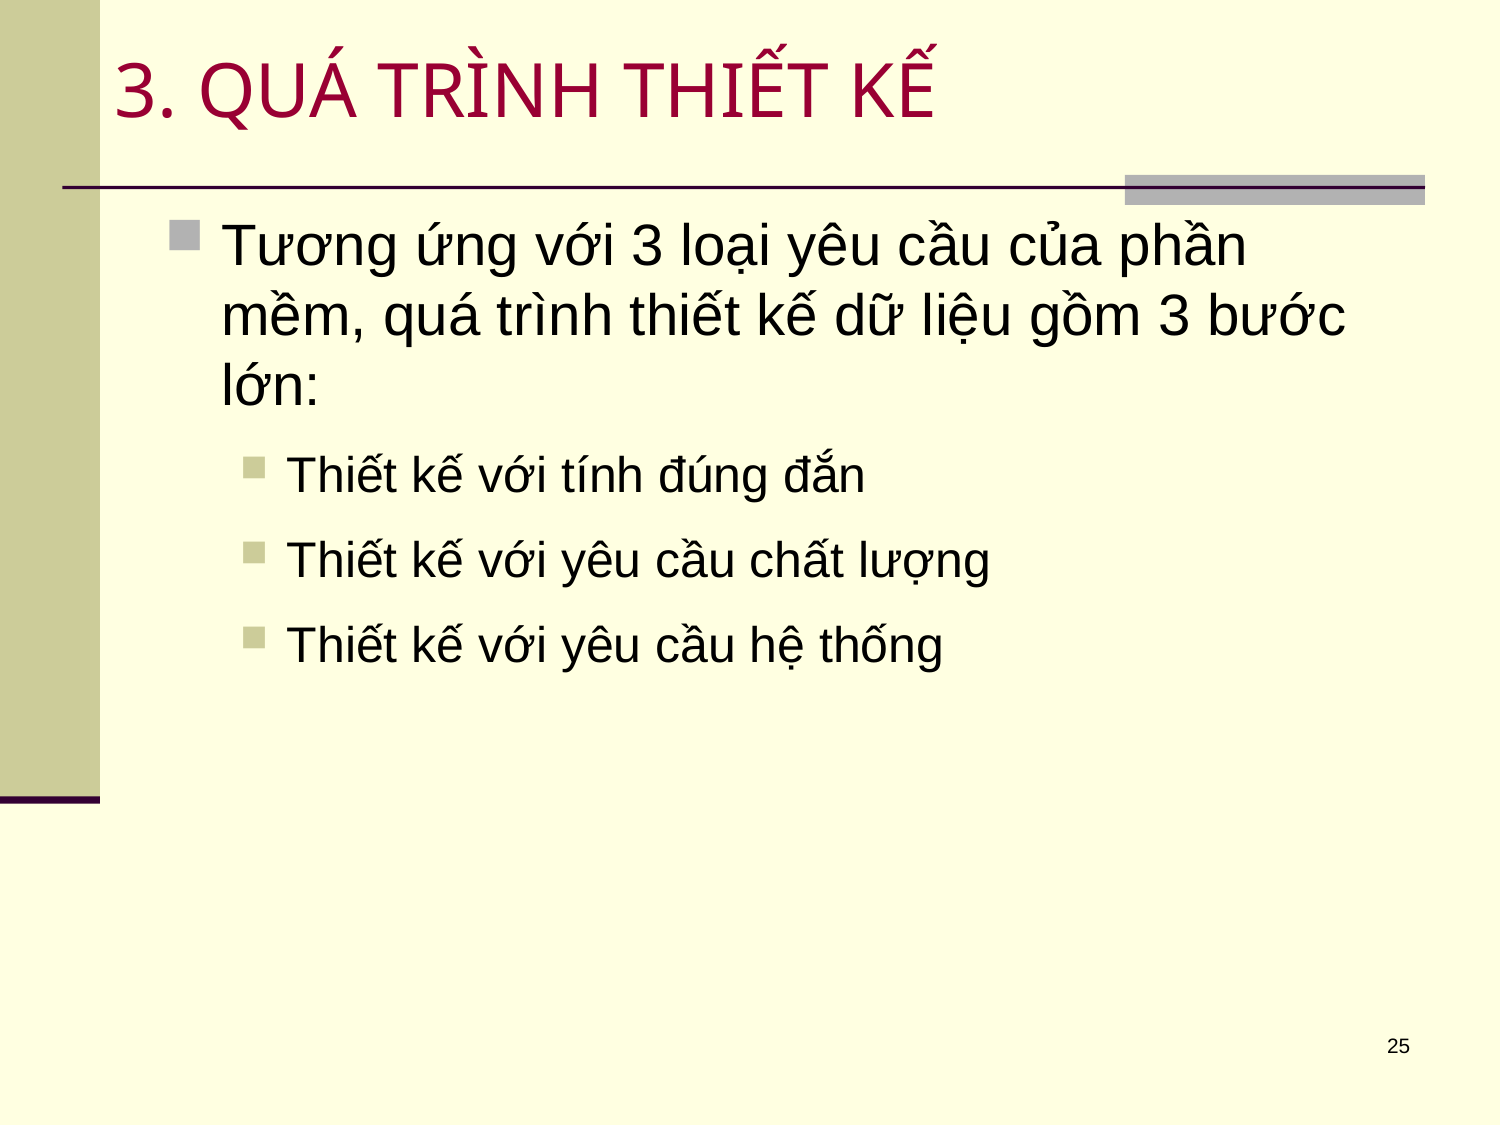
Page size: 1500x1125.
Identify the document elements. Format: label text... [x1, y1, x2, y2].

slide_number 25 [1112, 1025, 1425, 1100]
title 3. QUÁ TRÌNH THIẾT KẾ [99, 0, 1500, 175]
list Tương ứng với 3 loại yêu cầu của phần mềm, quá trình thiết kế dữ liệu gồm 3 bước lớn: Thiết kế với tính đúng đắn Thiết kế với yêu cầu chất lượng Thiết kế với yêu cầu hệ thống [150, 200, 1425, 981]
